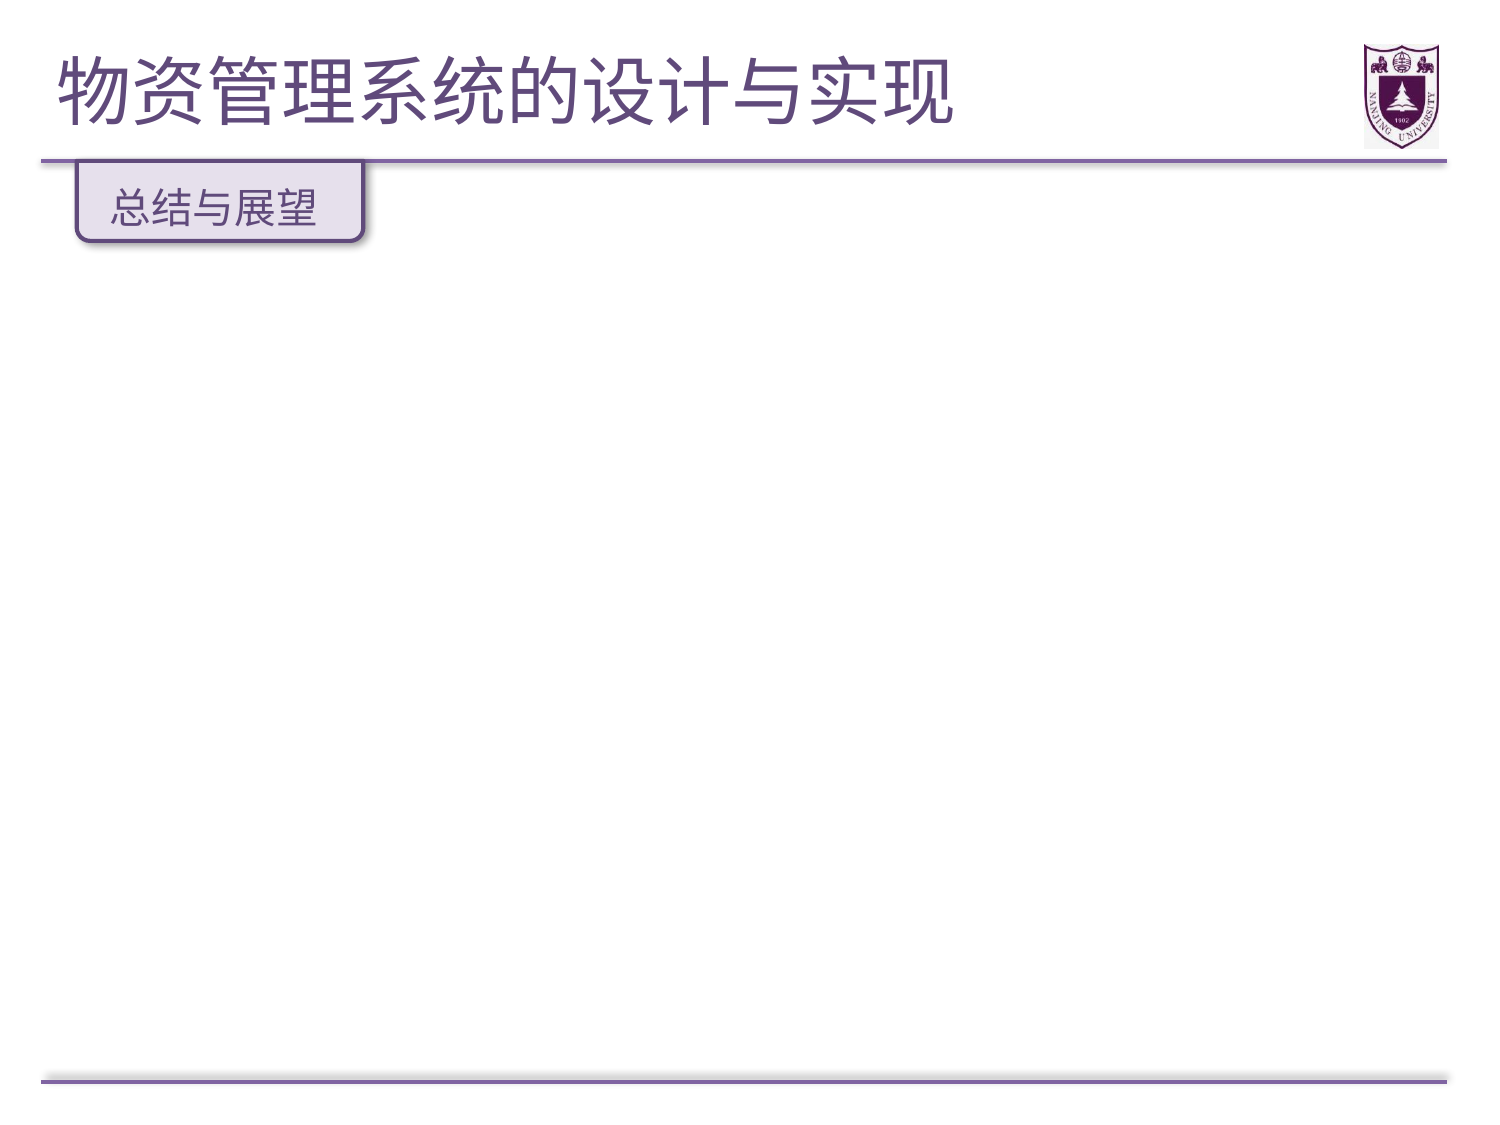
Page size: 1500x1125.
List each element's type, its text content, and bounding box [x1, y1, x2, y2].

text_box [76, 148, 444, 242]
picture [1363, 43, 1439, 150]
title 物资管理系统的设计与实现 [41, 19, 1392, 158]
